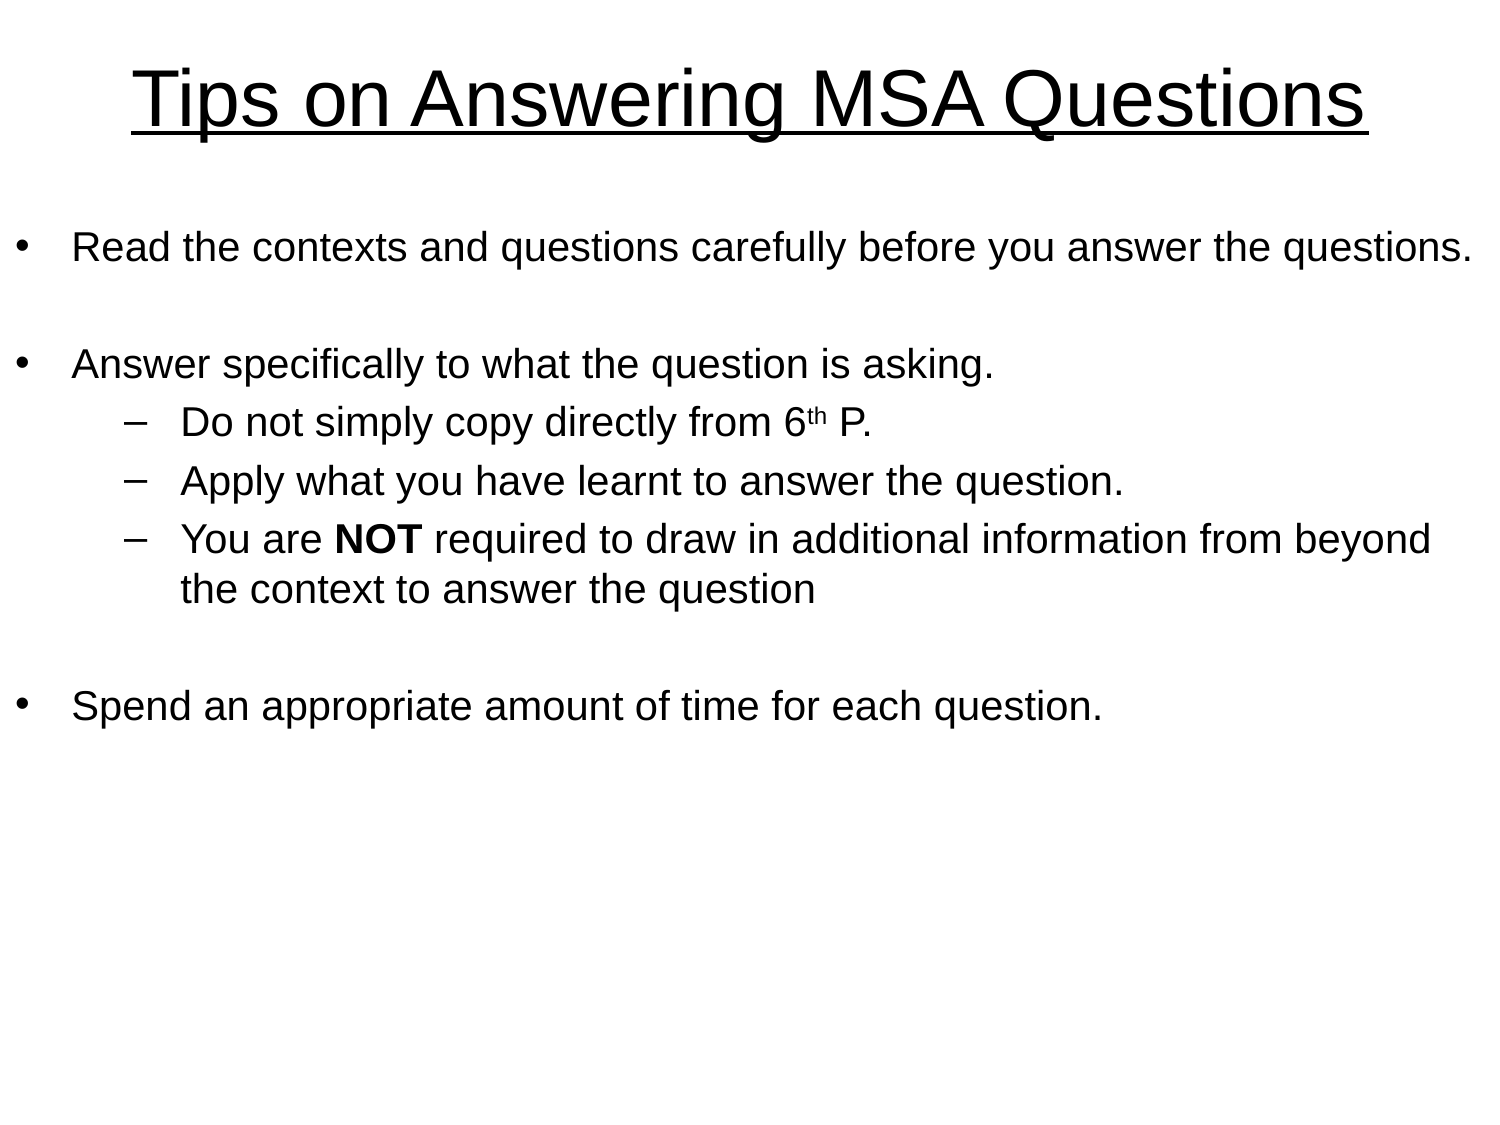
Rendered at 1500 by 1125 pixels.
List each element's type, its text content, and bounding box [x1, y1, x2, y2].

title Tips on Answering MSA Questions [75, 0, 1425, 188]
list Read the contexts and questions carefully before you answer the questions. Answer specifically to what the question is asking. Do not simply copy directly from 6th P. Apply what you have learnt to answer the question. You are NOT required to draw in additional information from beyond the context to answer the question Spend an appropriate amount of time for each question. [0, 212, 1500, 1025]
